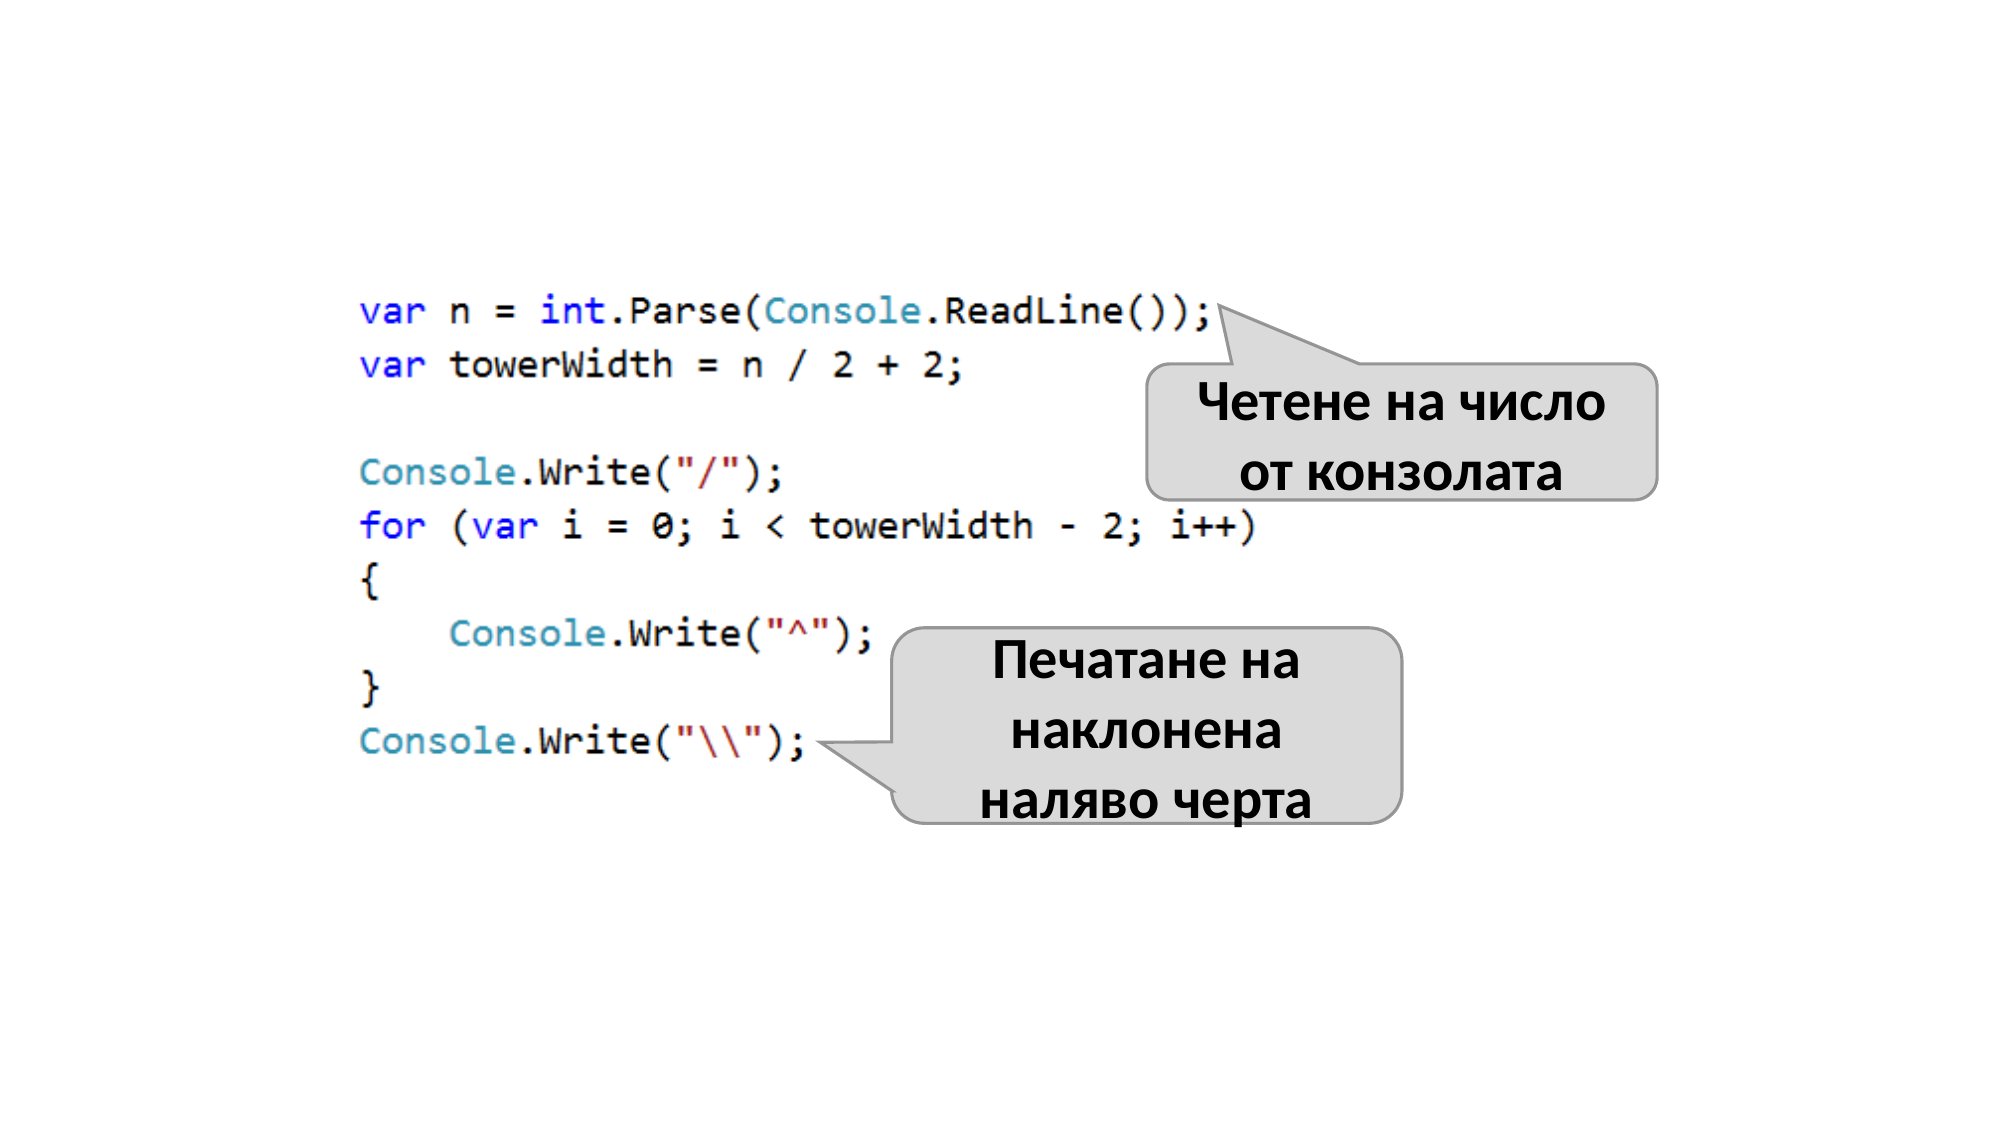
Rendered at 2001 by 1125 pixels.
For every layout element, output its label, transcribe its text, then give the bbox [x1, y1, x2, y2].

picture [349, 284, 1273, 774]
text_box Четене на число от конзолата [1273, 326, 1659, 502]
text_box Печатане на наклонена наляво черта [865, 626, 1404, 825]
